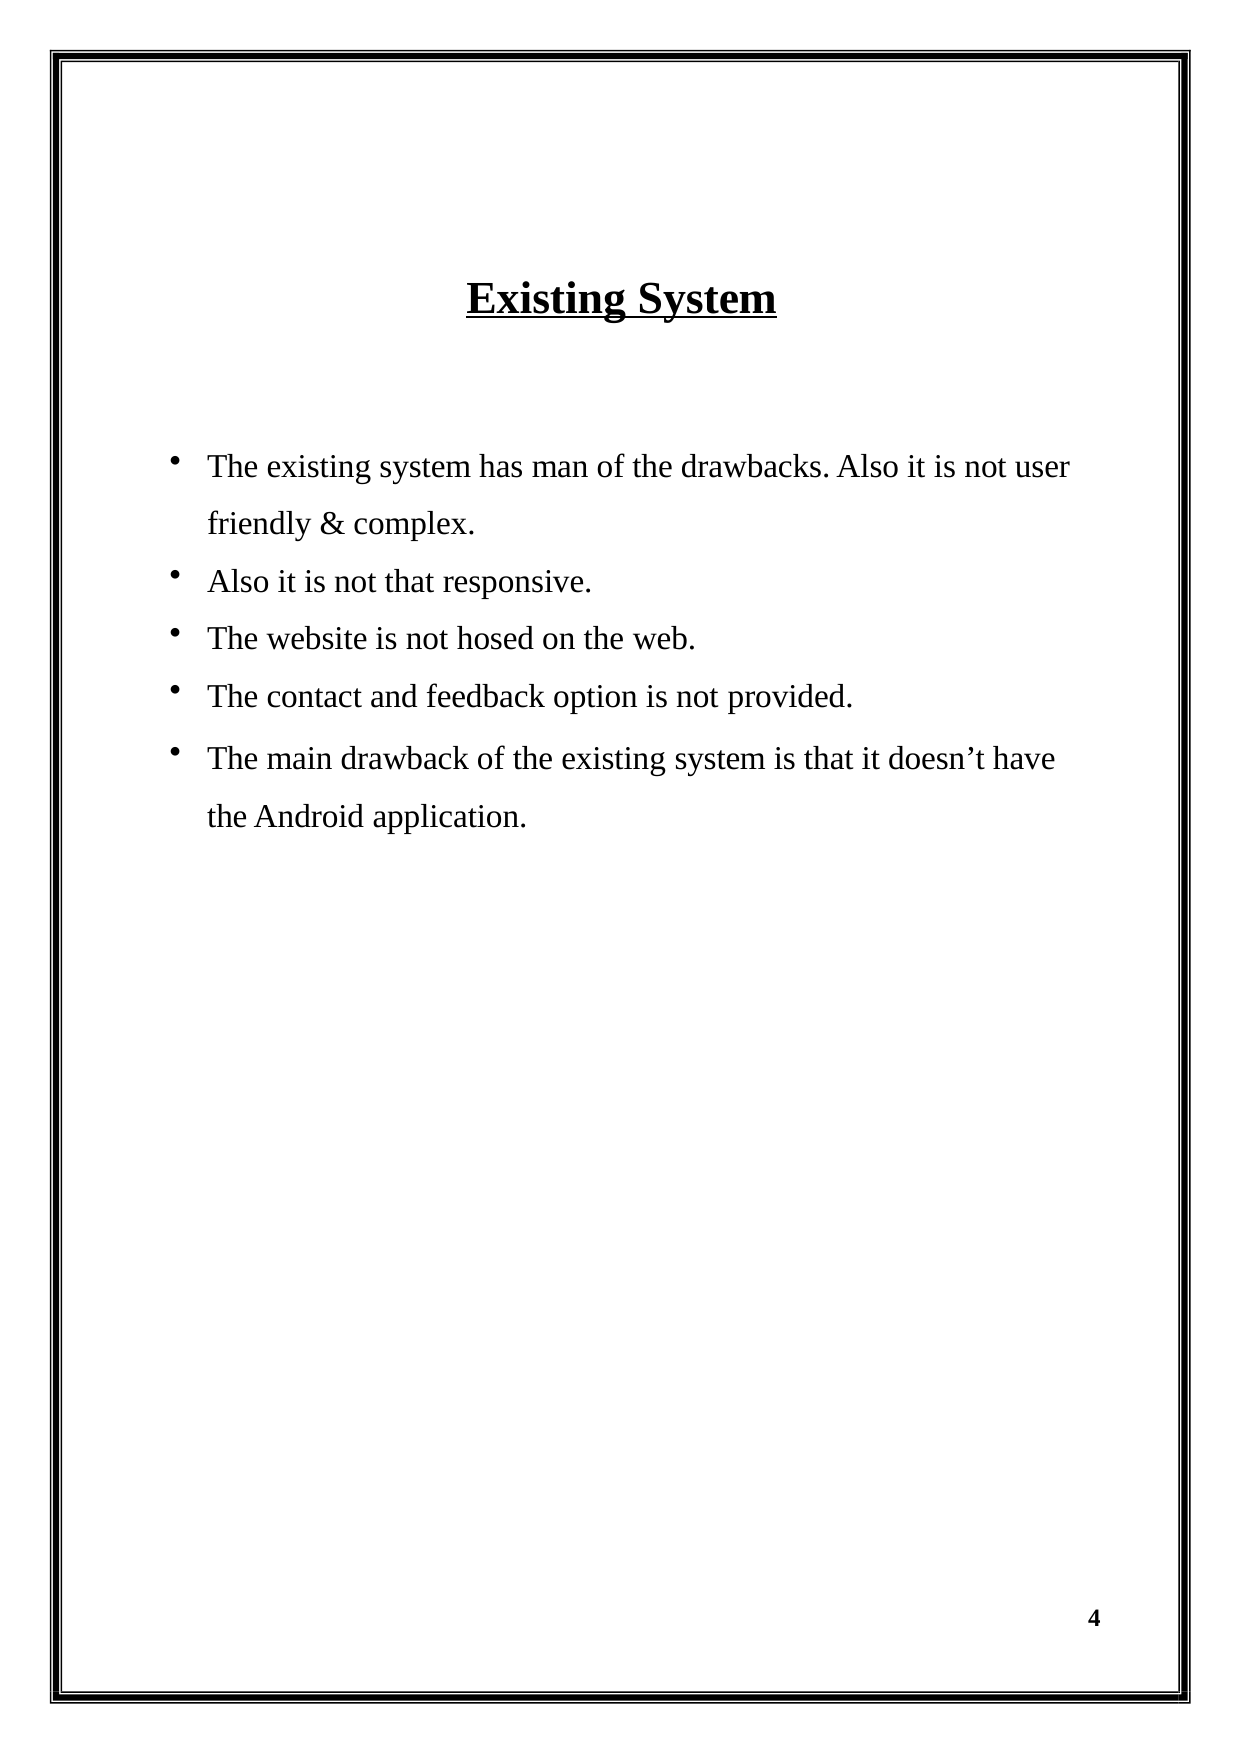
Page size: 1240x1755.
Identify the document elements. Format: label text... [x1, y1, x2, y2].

text_box The existing system has man of the drawbacks. Also it is not user friendly & complex. Also it is not that responsive. The website is not hosed on the web. The contact and feedback option is not provided. The main drawback of the existing system is that it doesn’t have the Android application. [167, 425, 1082, 834]
text_box Existing System [464, 265, 781, 323]
slide_number 4 [1081, 1601, 1120, 1755]
